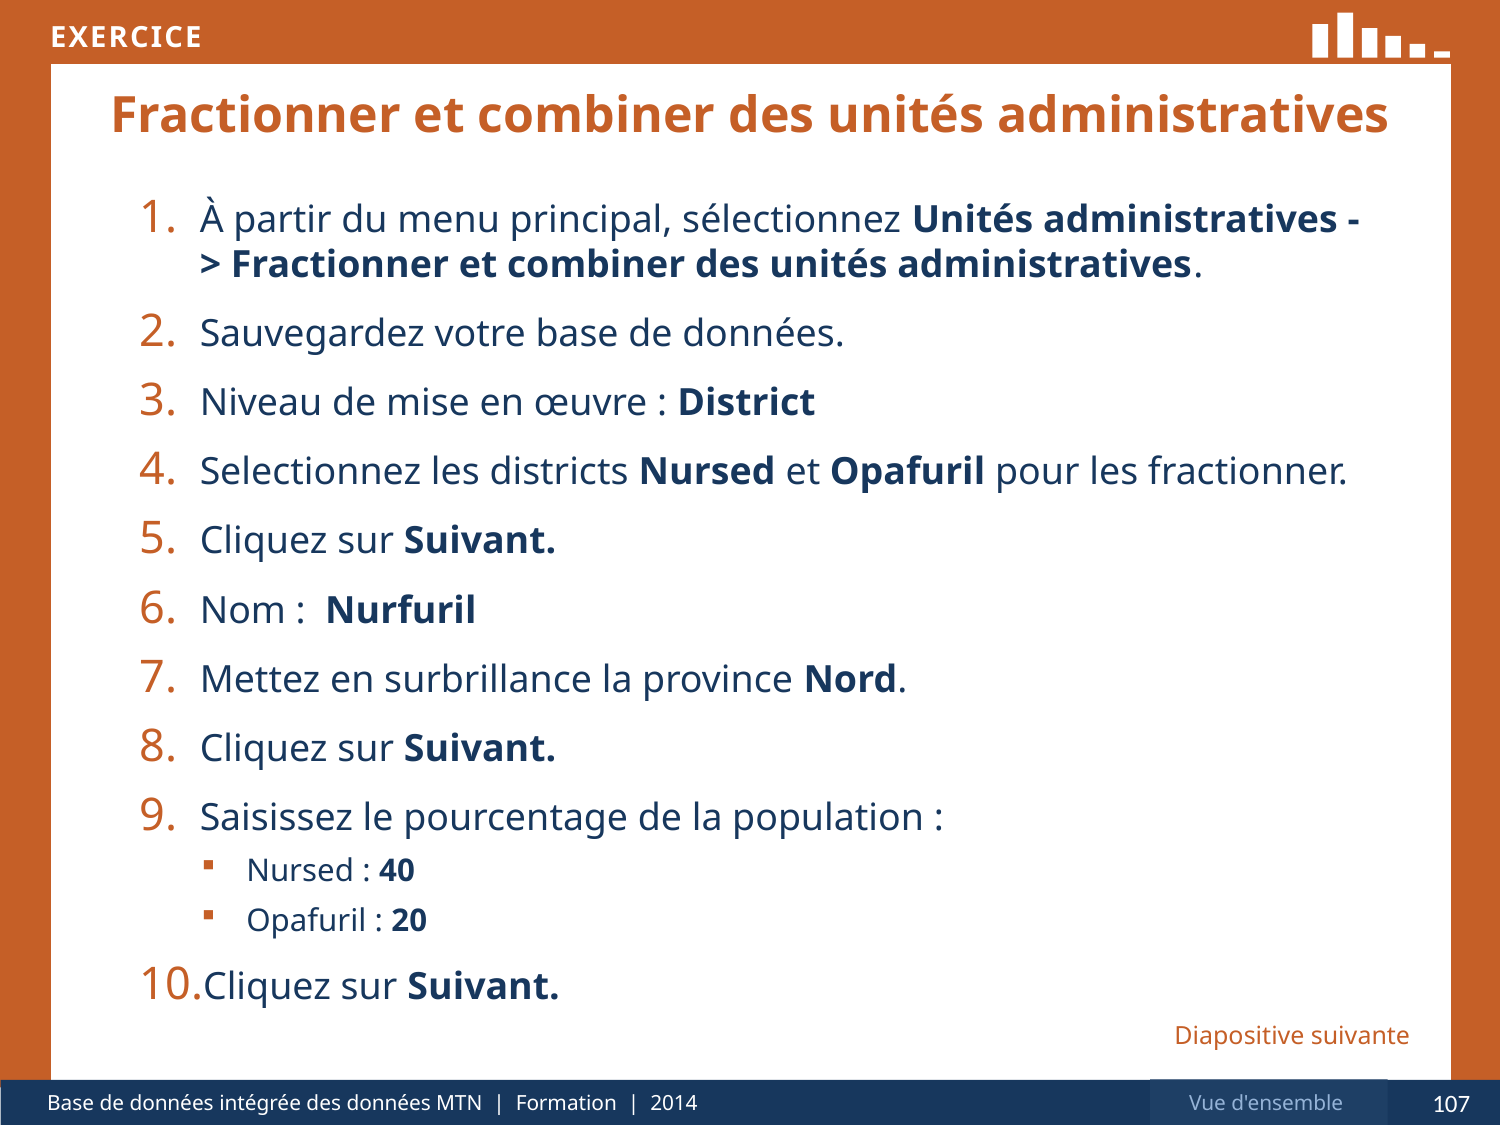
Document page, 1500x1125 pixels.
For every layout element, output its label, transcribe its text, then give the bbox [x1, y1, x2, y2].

list À partir du menu principal, sélectionnez Unités administratives -> Fractionner et combiner des unités administratives. Sauvegardez votre base de données. Niveau de mise en œuvre : District Selectionnez les districts Nursed et Opafuril pour les fractionner. Cliquez sur Suivant. Nom : Nurfuril Mettez en surbrillance la province Nord. Cliquez sur Suivant. Saisissez le pourcentage de la population : Nursed : 40 Opafuril : 20 Cliquez sur Suivant. [125, 187, 1388, 1000]
title Fractionner et combiner des unités administratives [50, 75, 1450, 193]
